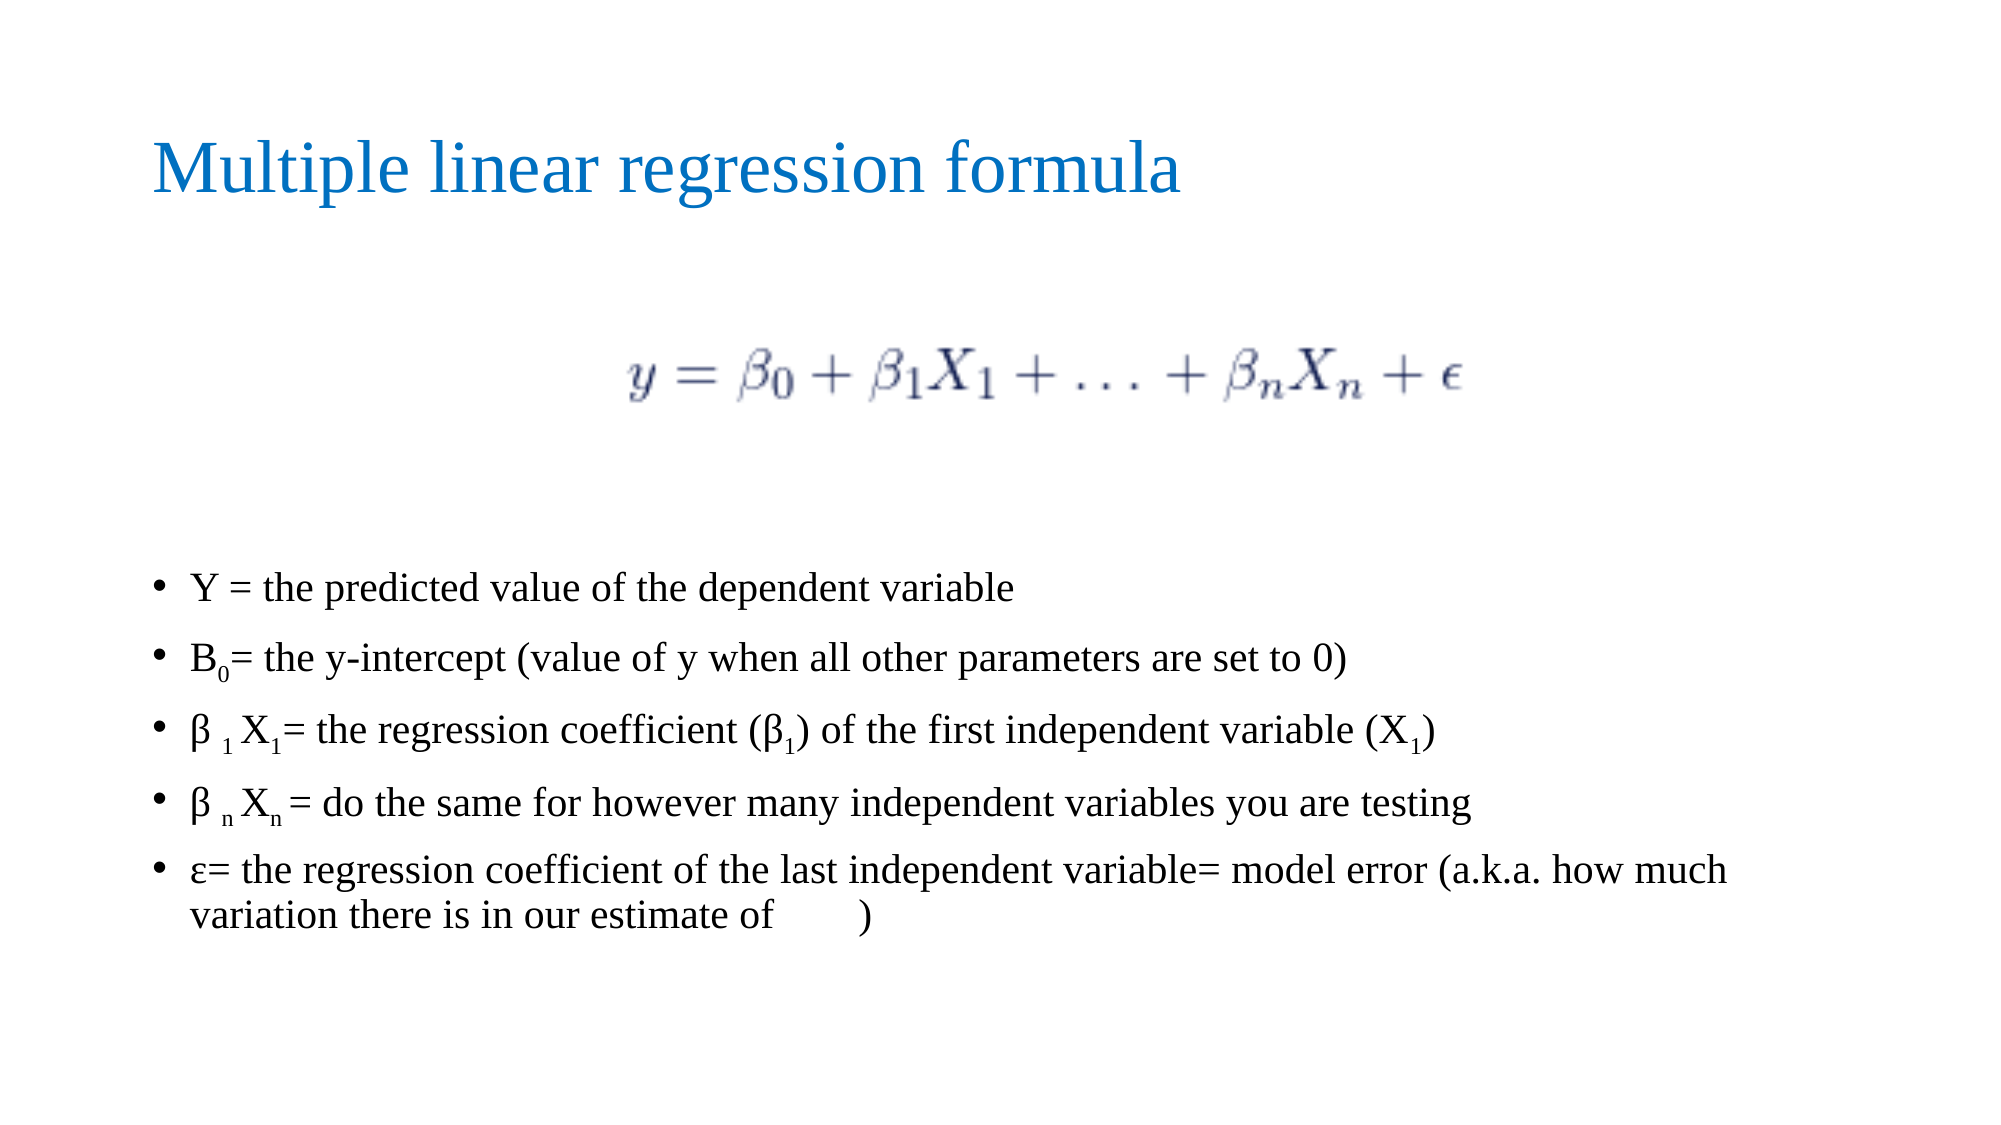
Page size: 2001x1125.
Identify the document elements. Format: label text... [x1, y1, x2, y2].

list Y = the predicted value of the dependent variable B0= the y-intercept (value of y when all other parameters are set to 0) β 1 X1= the regression coefficient (β1) of the first independent variable (X1) β n Xn = do the same for however many independent variables you are testing ε= the regression coefficient of the last independent variable= model error (a.k.a. how much variation there is in our estimate of ) [137, 299, 1863, 1014]
picture [536, 298, 1551, 463]
title Multiple linear regression formula [137, 59, 1863, 278]
